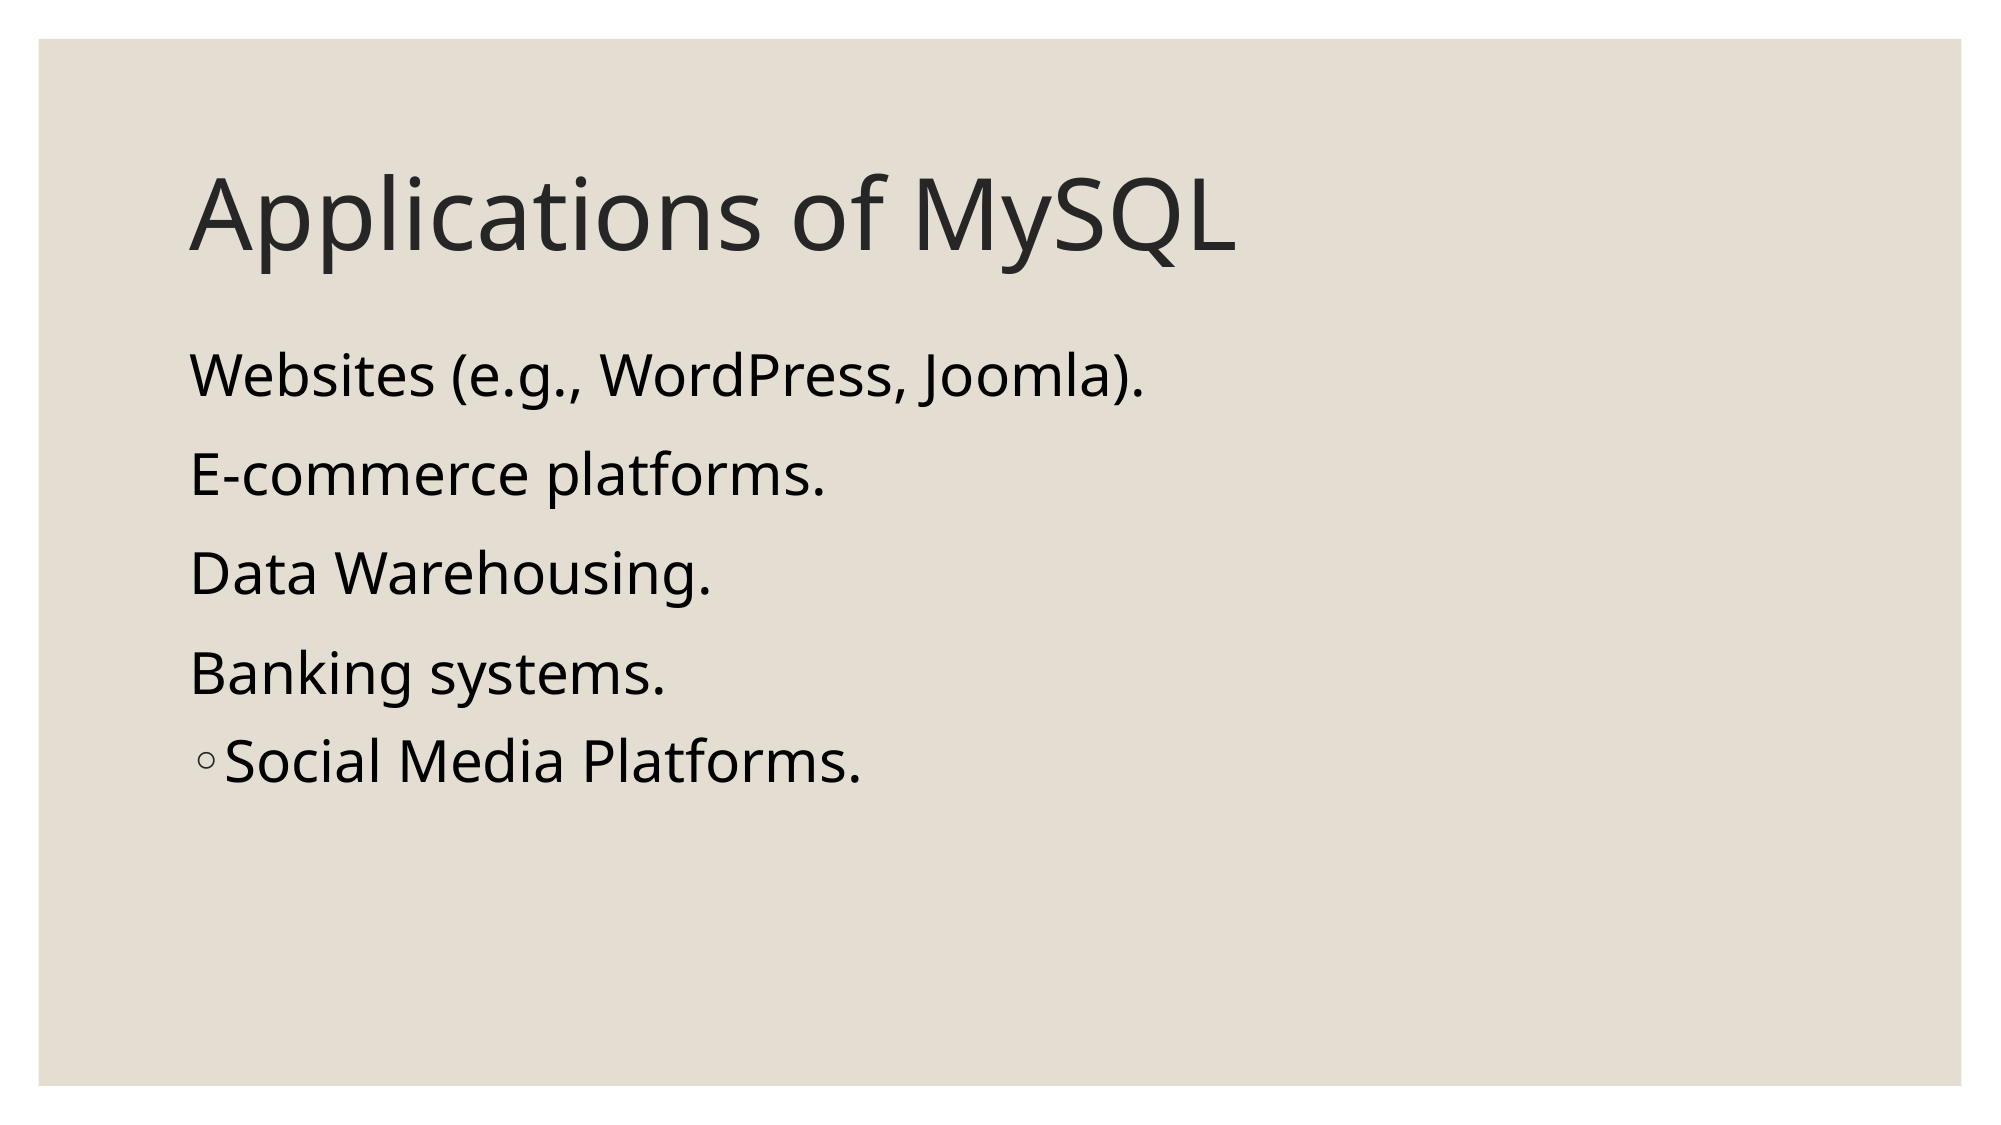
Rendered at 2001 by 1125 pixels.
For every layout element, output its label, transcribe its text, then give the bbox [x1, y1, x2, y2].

list Websites (e.g., WordPress, Joomla). E-commerce platforms. Data Warehousing. Banking systems. Social Media Platforms. [174, 330, 1731, 936]
title Applications of MySQL [174, 105, 1825, 331]
